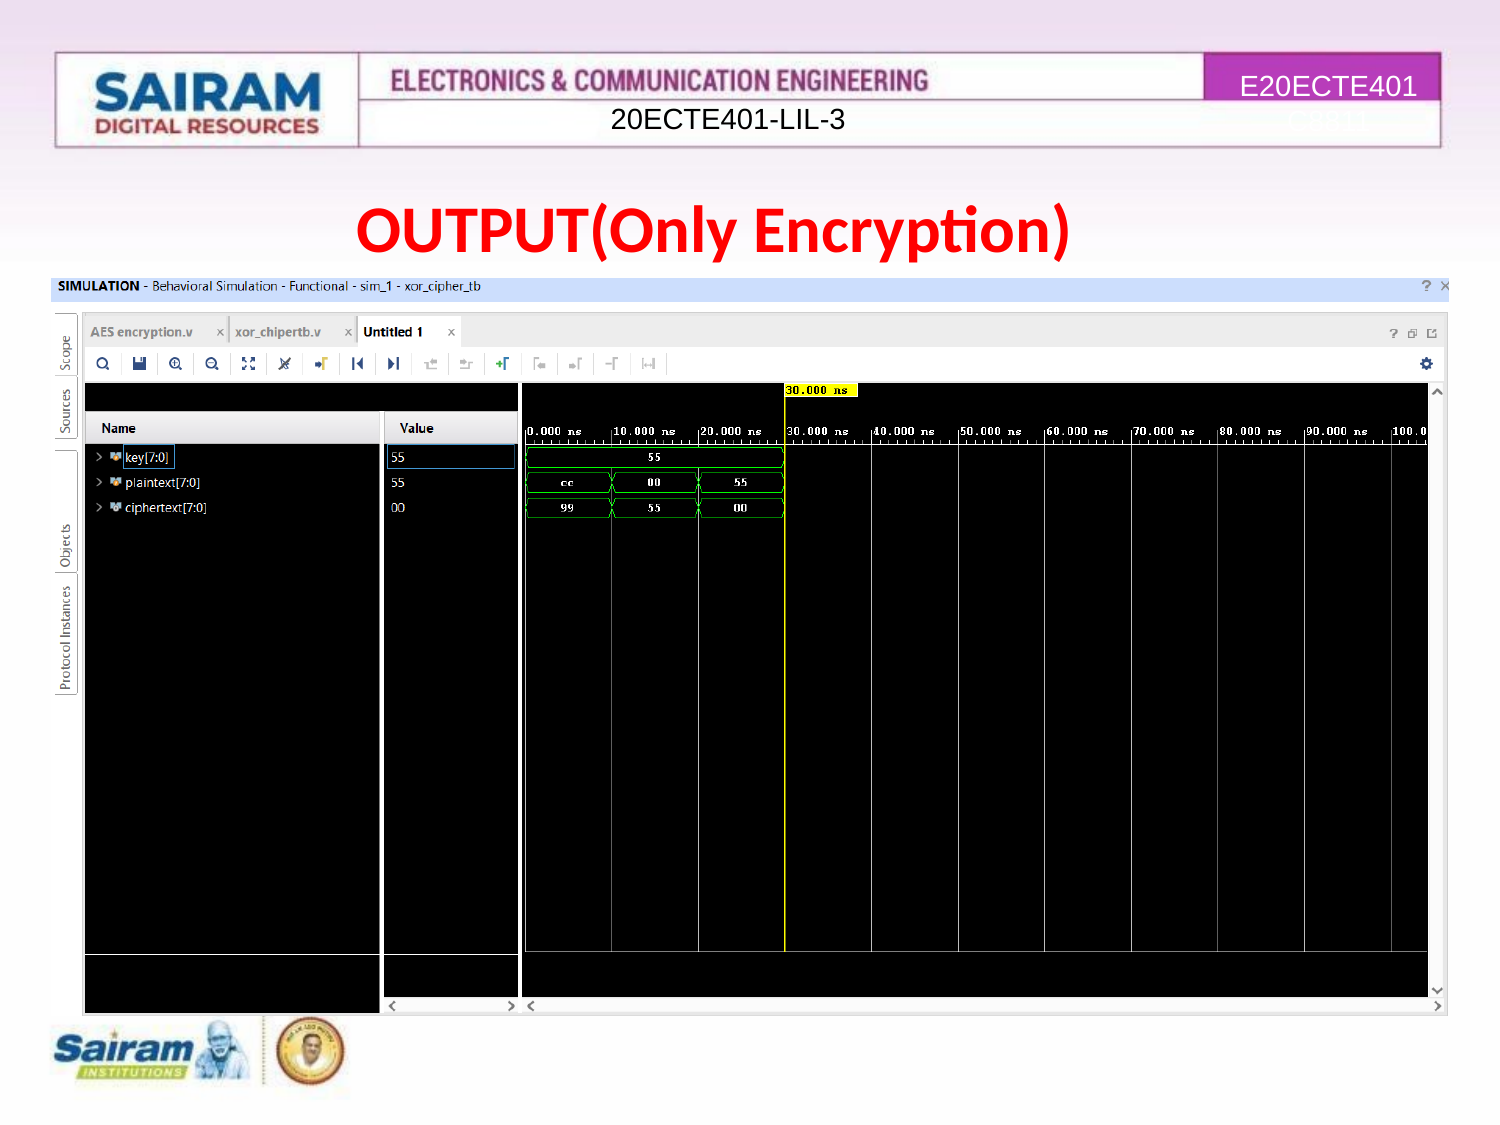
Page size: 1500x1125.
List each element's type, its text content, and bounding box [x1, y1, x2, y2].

text_box 20ECTE401-LIL-3 [565, 92, 892, 143]
text_box E20ECTE401 C8811 [1205, 52, 1453, 153]
picture [0, 0, 1500, 1125]
text_box OUTPUT(Only Encryption) [77, 178, 1353, 276]
